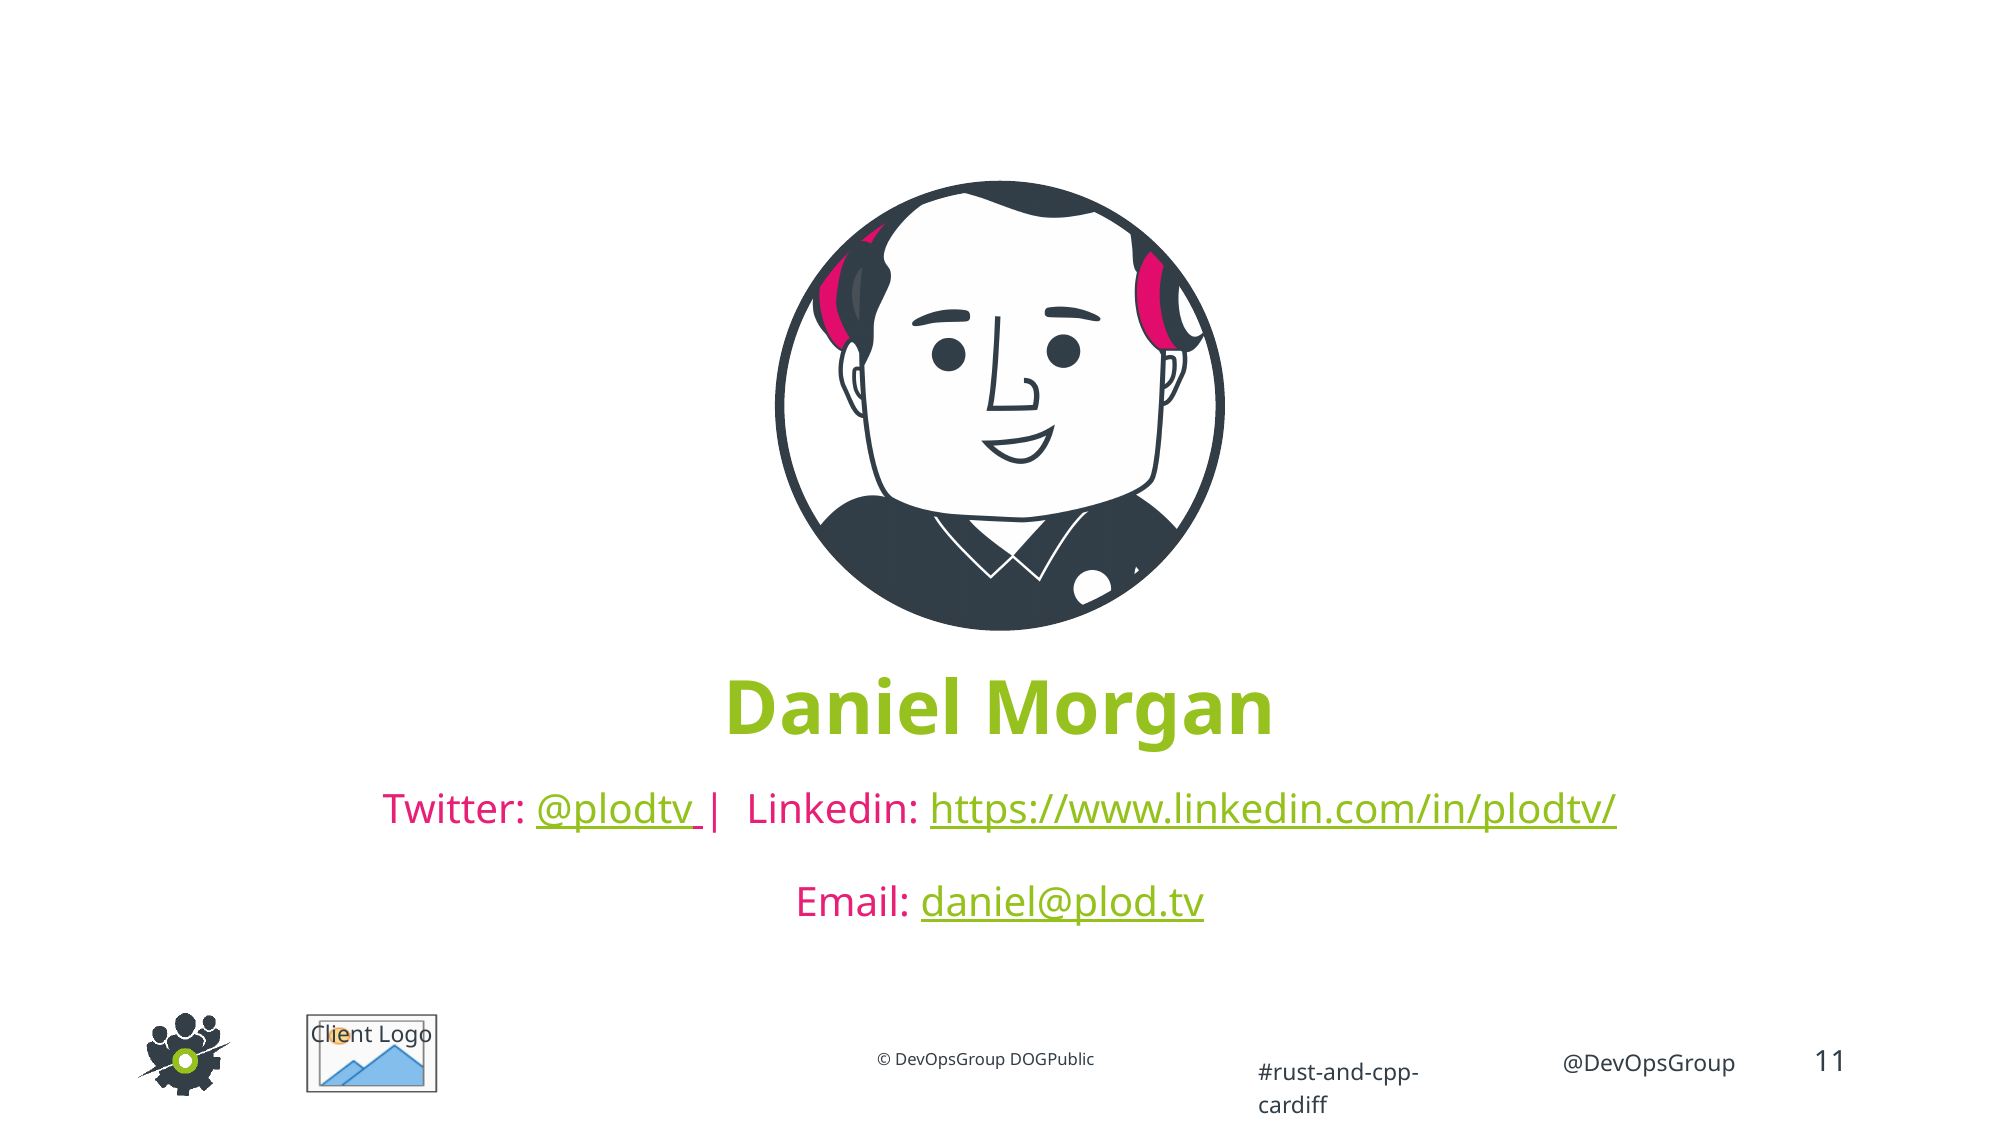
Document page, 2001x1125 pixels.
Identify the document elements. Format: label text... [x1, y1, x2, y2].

list Twitter: @plodtv | Linkedin: https://www.linkedin.com/in/plodtv/ Email: daniel@plod.tv [137, 764, 1863, 940]
picture [302, 1011, 442, 1096]
title Daniel Morgan [137, 671, 1863, 749]
picture [137, 1013, 231, 1096]
picture [779, 185, 1221, 627]
list #rust-and-cpp-cardiff [1243, 1044, 1498, 1075]
